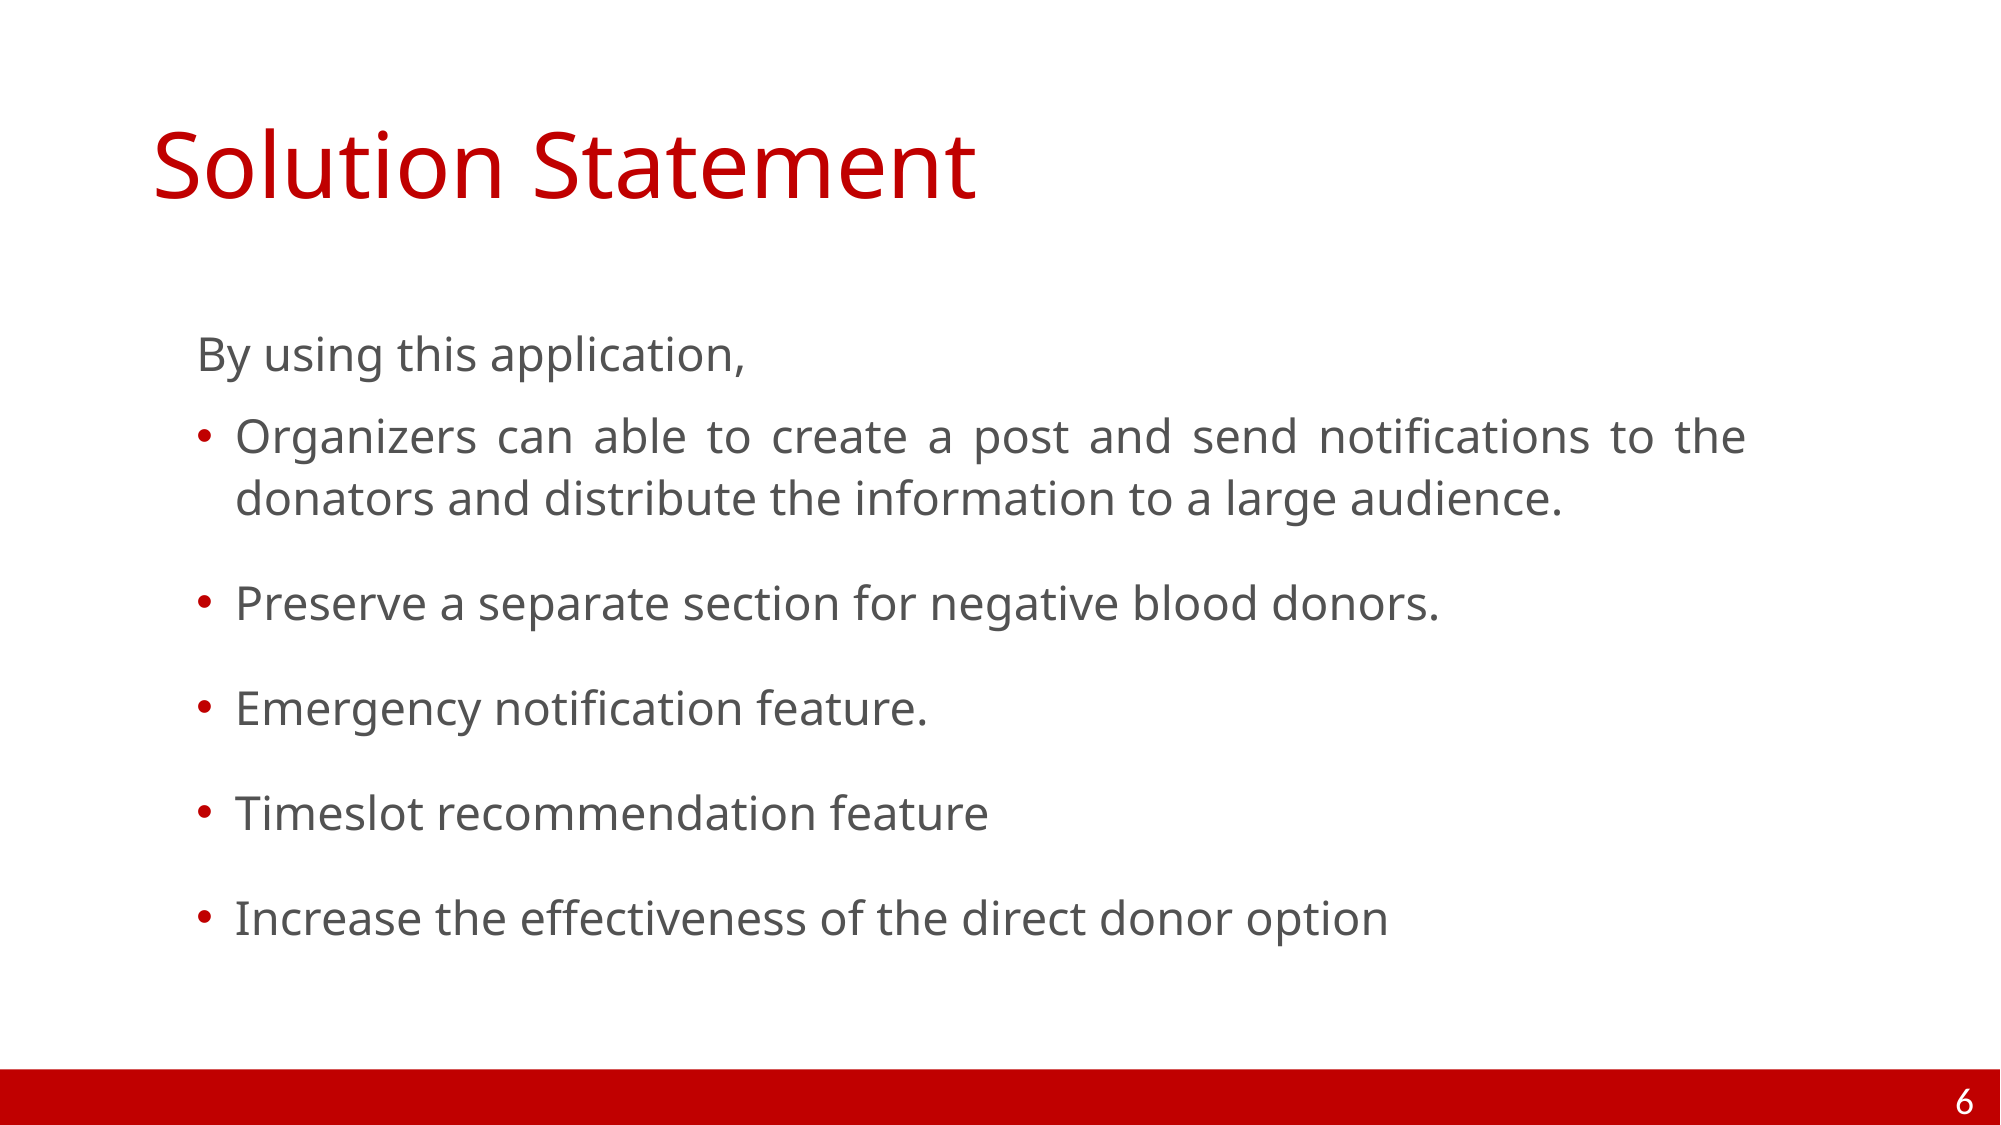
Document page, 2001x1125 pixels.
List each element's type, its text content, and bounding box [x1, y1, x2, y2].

title Solution Statement [137, 59, 1863, 278]
text_box 6 [1933, 1069, 1989, 1125]
text_box [0, 1068, 2000, 1125]
list By using this application, Organizers can able to create a post and send notifications to the donators and distribute the information to a large audience. Preserve a separate section for negative blood donors. Emergency notification feature. Timeslot recommendation feature Increase the effectiveness of the direct donor option [181, 316, 1764, 955]
